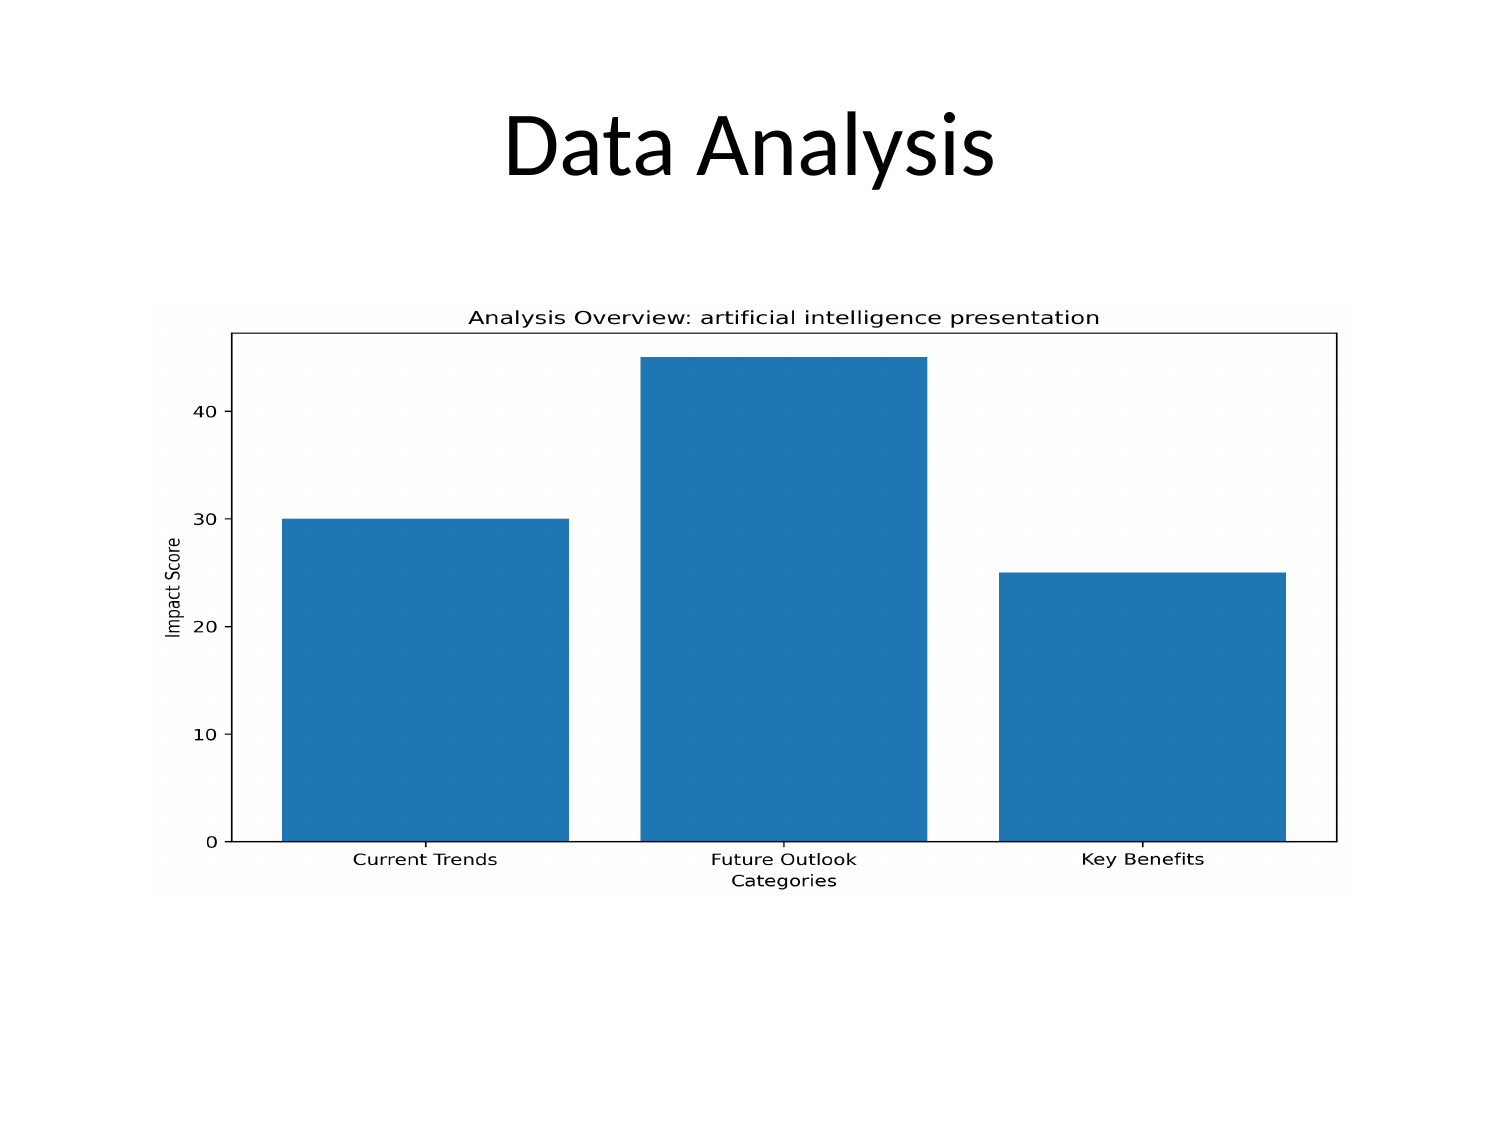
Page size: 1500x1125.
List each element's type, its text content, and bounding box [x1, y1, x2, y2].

title Data Analysis [75, 45, 1425, 233]
picture [149, 299, 1351, 901]
